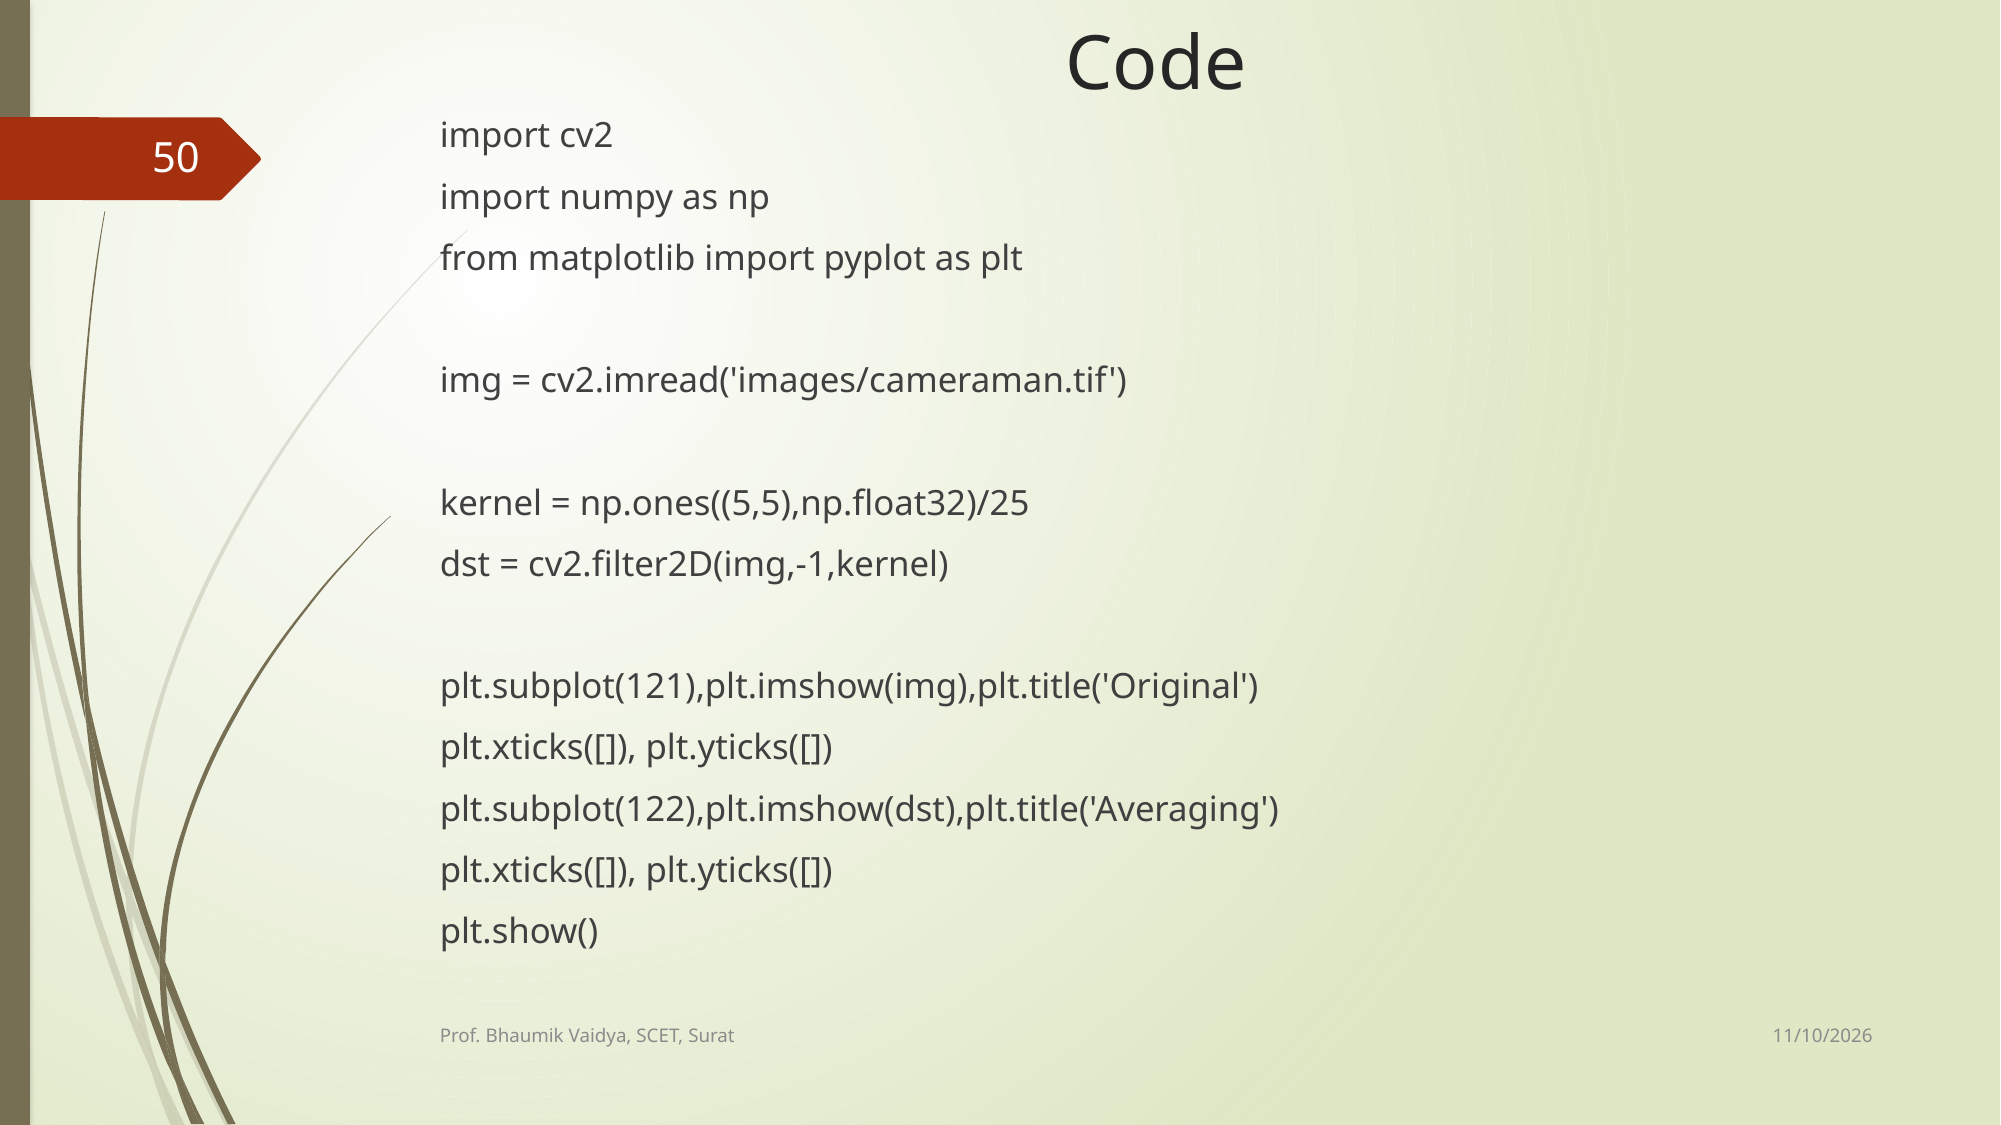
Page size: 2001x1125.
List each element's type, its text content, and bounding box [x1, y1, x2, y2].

list import cv2 import numpy as np from matplotlib import pyplot as plt img = cv2.imread('images/cameraman.tif') kernel = np.ones((5,5),np.float32)/25 dst = cv2.filter2D(img,-1,kernel) plt.subplot(121),plt.imshow(img),plt.title('Original') plt.xticks([]), plt.yticks([]) plt.subplot(122),plt.imshow(dst),plt.title('Averaging') plt.xticks([]), plt.yticks([]) plt.show() [424, 105, 1888, 964]
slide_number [1699, 1005, 1888, 1067]
slide_number 50 [87, 129, 216, 190]
footer Prof. Bhaumik Vaidya, SCET, Surat [424, 1006, 1675, 1067]
title Code [425, 7, 1888, 105]
